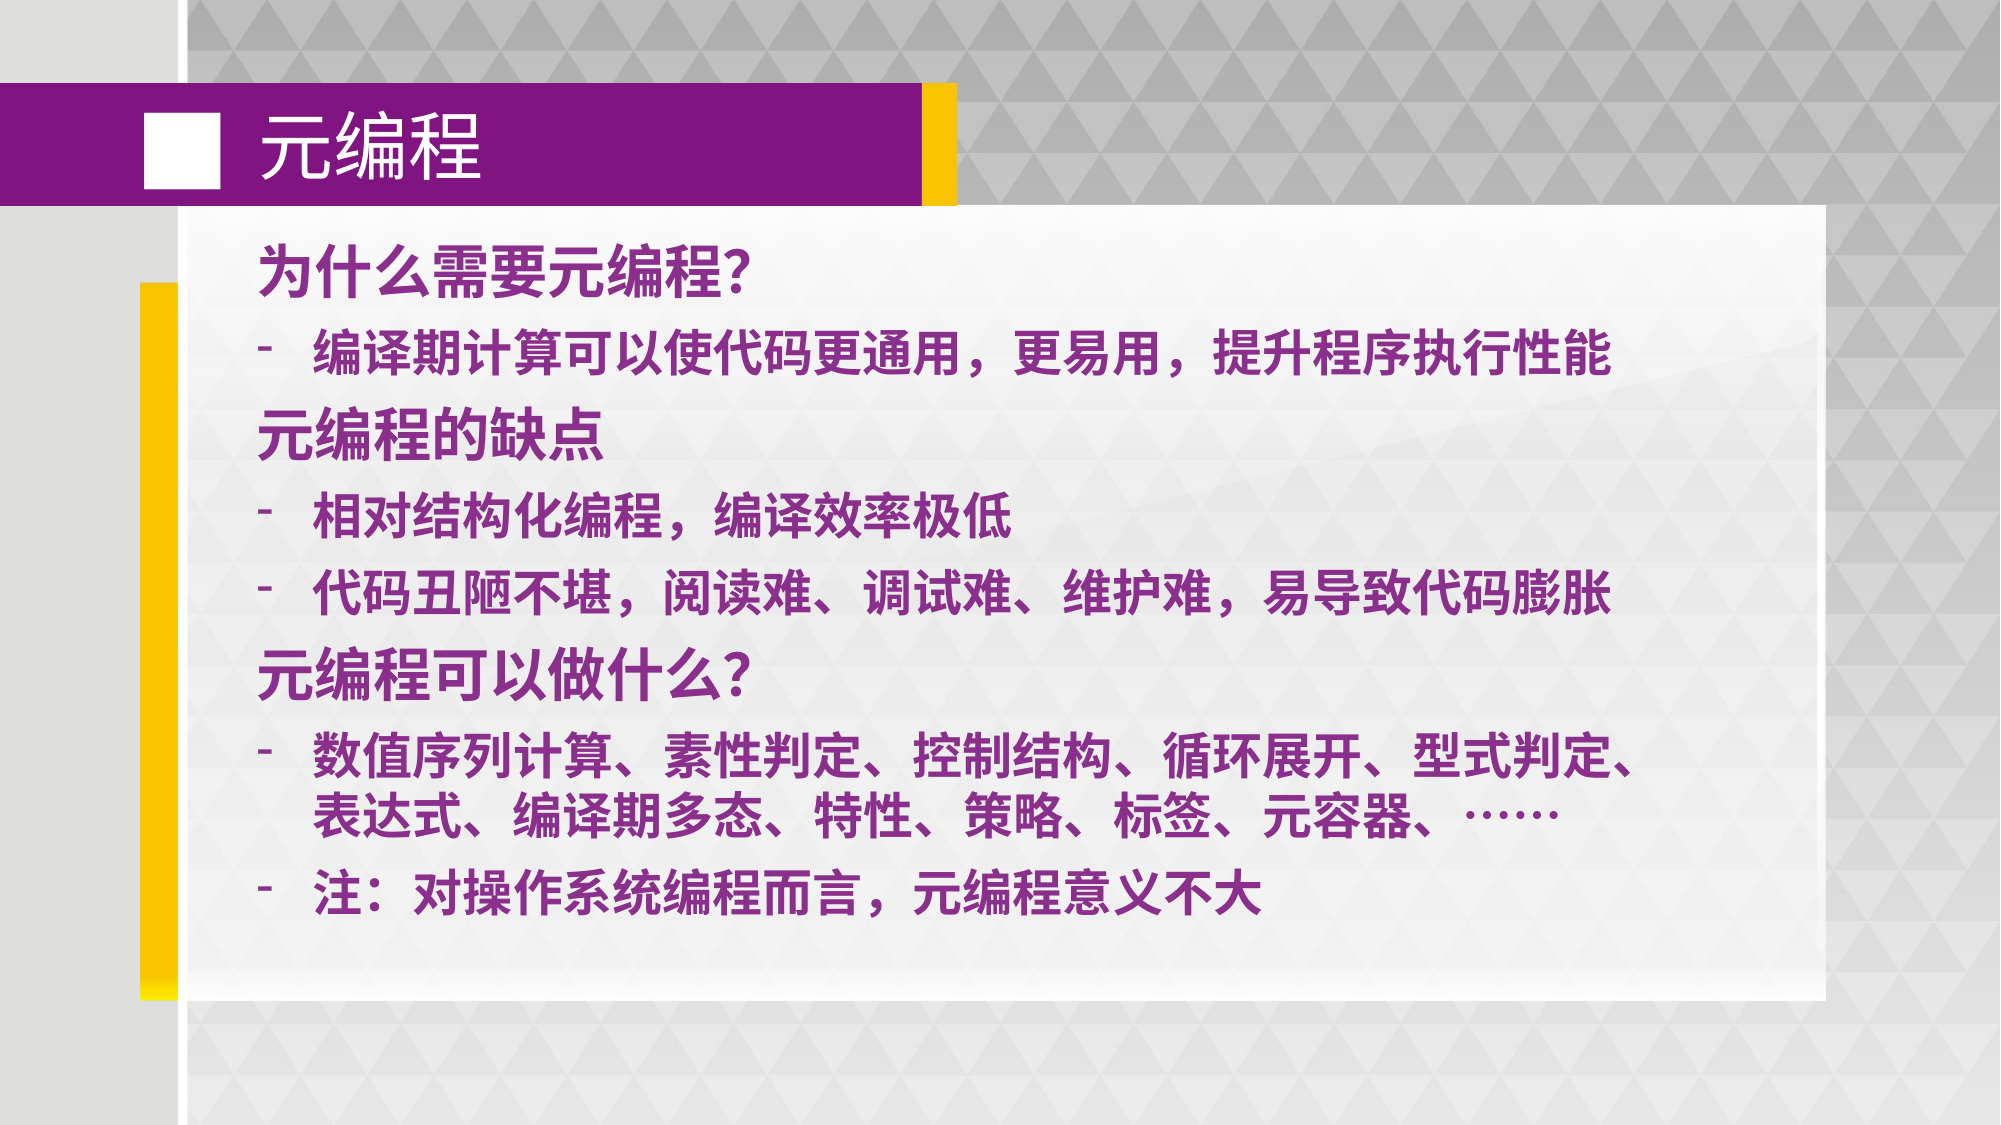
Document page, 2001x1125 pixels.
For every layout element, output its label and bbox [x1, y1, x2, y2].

picture [0, 0, 2000, 1125]
text_box [120, 69, 500, 206]
